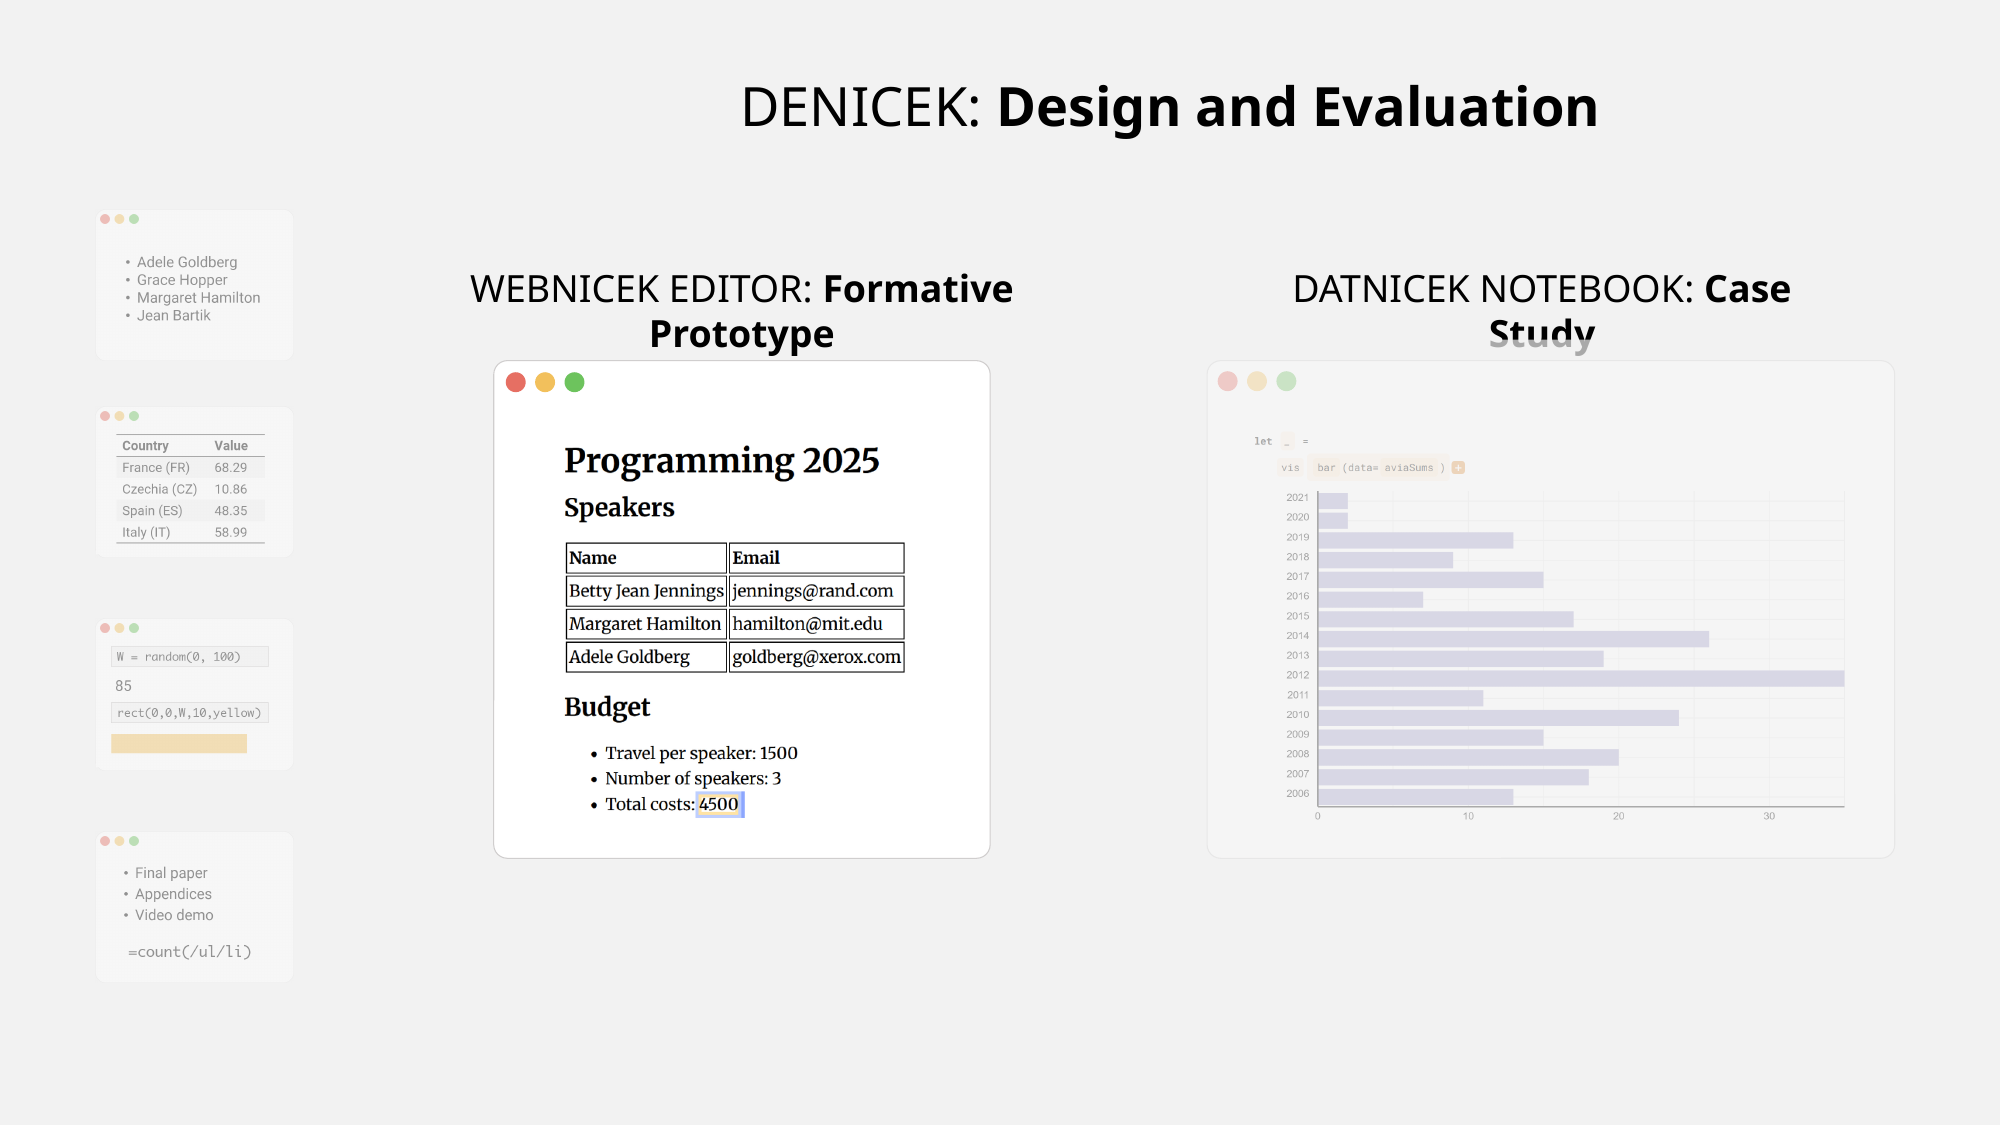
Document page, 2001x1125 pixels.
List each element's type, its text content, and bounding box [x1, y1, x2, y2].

text_box [504, 371, 527, 394]
text_box [534, 371, 557, 394]
text_box [492, 363, 992, 860]
text_box Datnicek Notebook: Case Study [1254, 257, 1830, 339]
text_box [563, 371, 586, 394]
picture [95, 209, 294, 361]
text_box [49, 136, 352, 1044]
picture [1243, 421, 1855, 833]
text_box [1193, 339, 1951, 968]
text_box Denicek: Design and Evaluation [489, 65, 1852, 146]
picture [95, 406, 294, 558]
picture [95, 618, 294, 771]
text_box Webnicek Editor: Formative Prototype [398, 257, 1086, 363]
picture [552, 421, 935, 842]
picture [95, 831, 294, 983]
